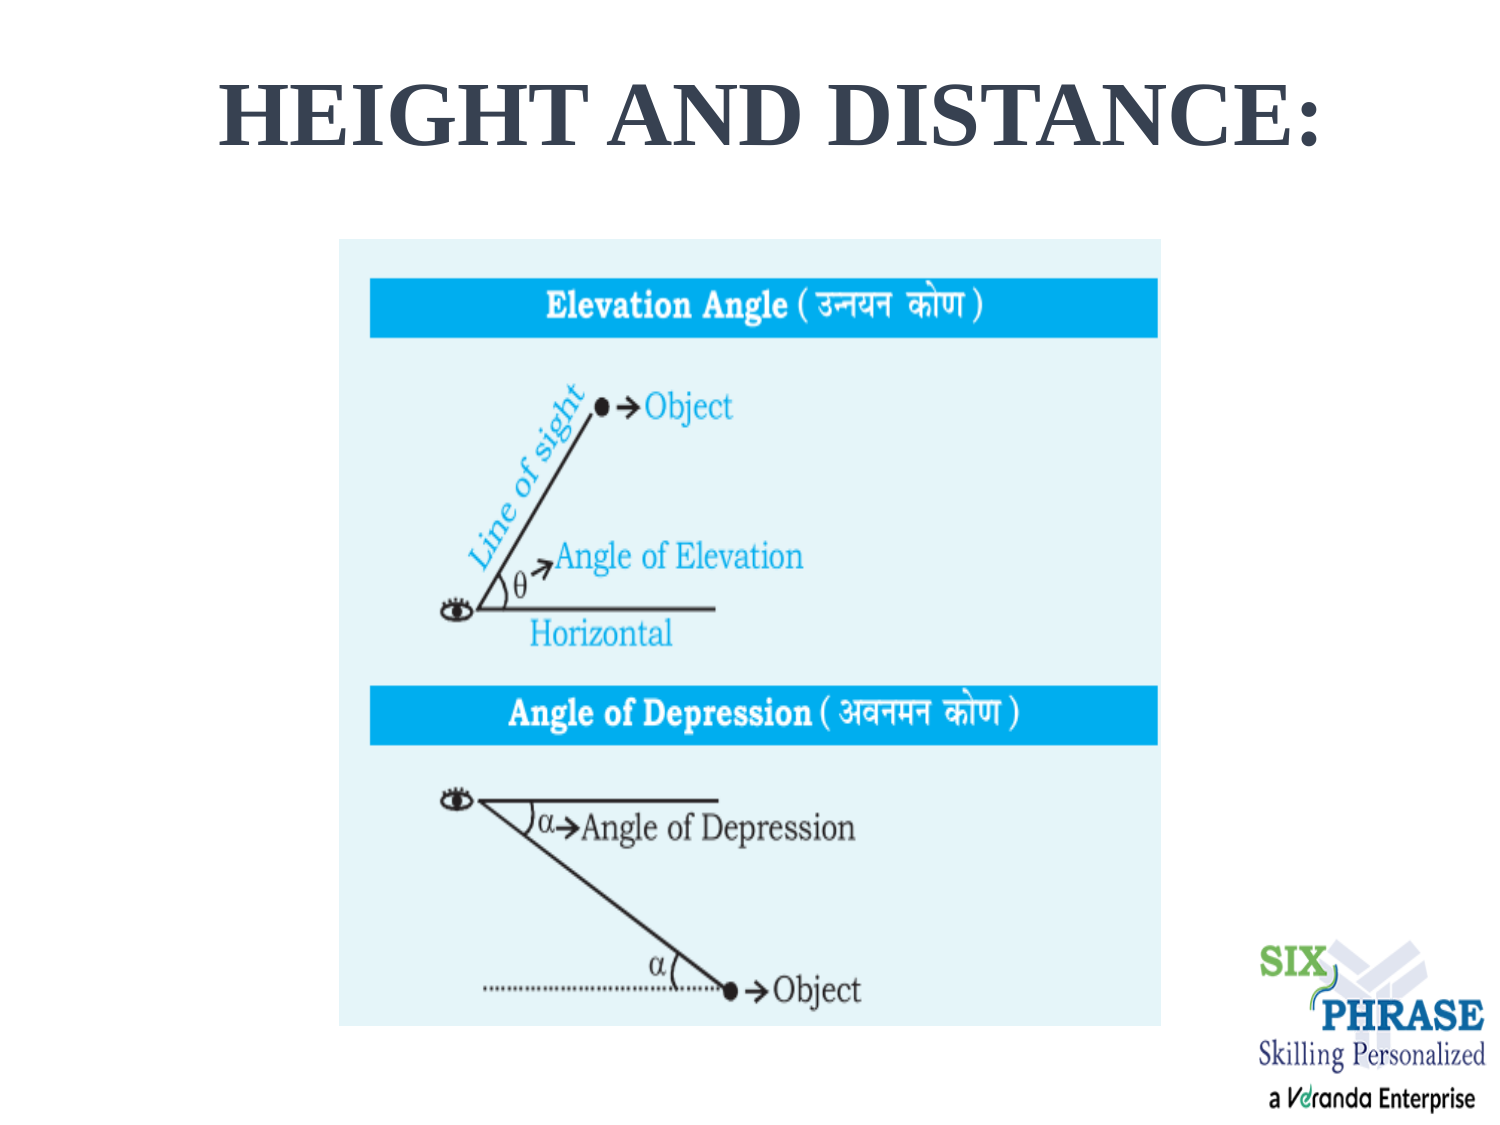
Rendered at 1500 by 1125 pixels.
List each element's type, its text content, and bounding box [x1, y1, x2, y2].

picture [338, 238, 1162, 1026]
picture [1246, 924, 1500, 1125]
title HEIGHT AND DISTANCE: [137, 0, 1431, 218]
